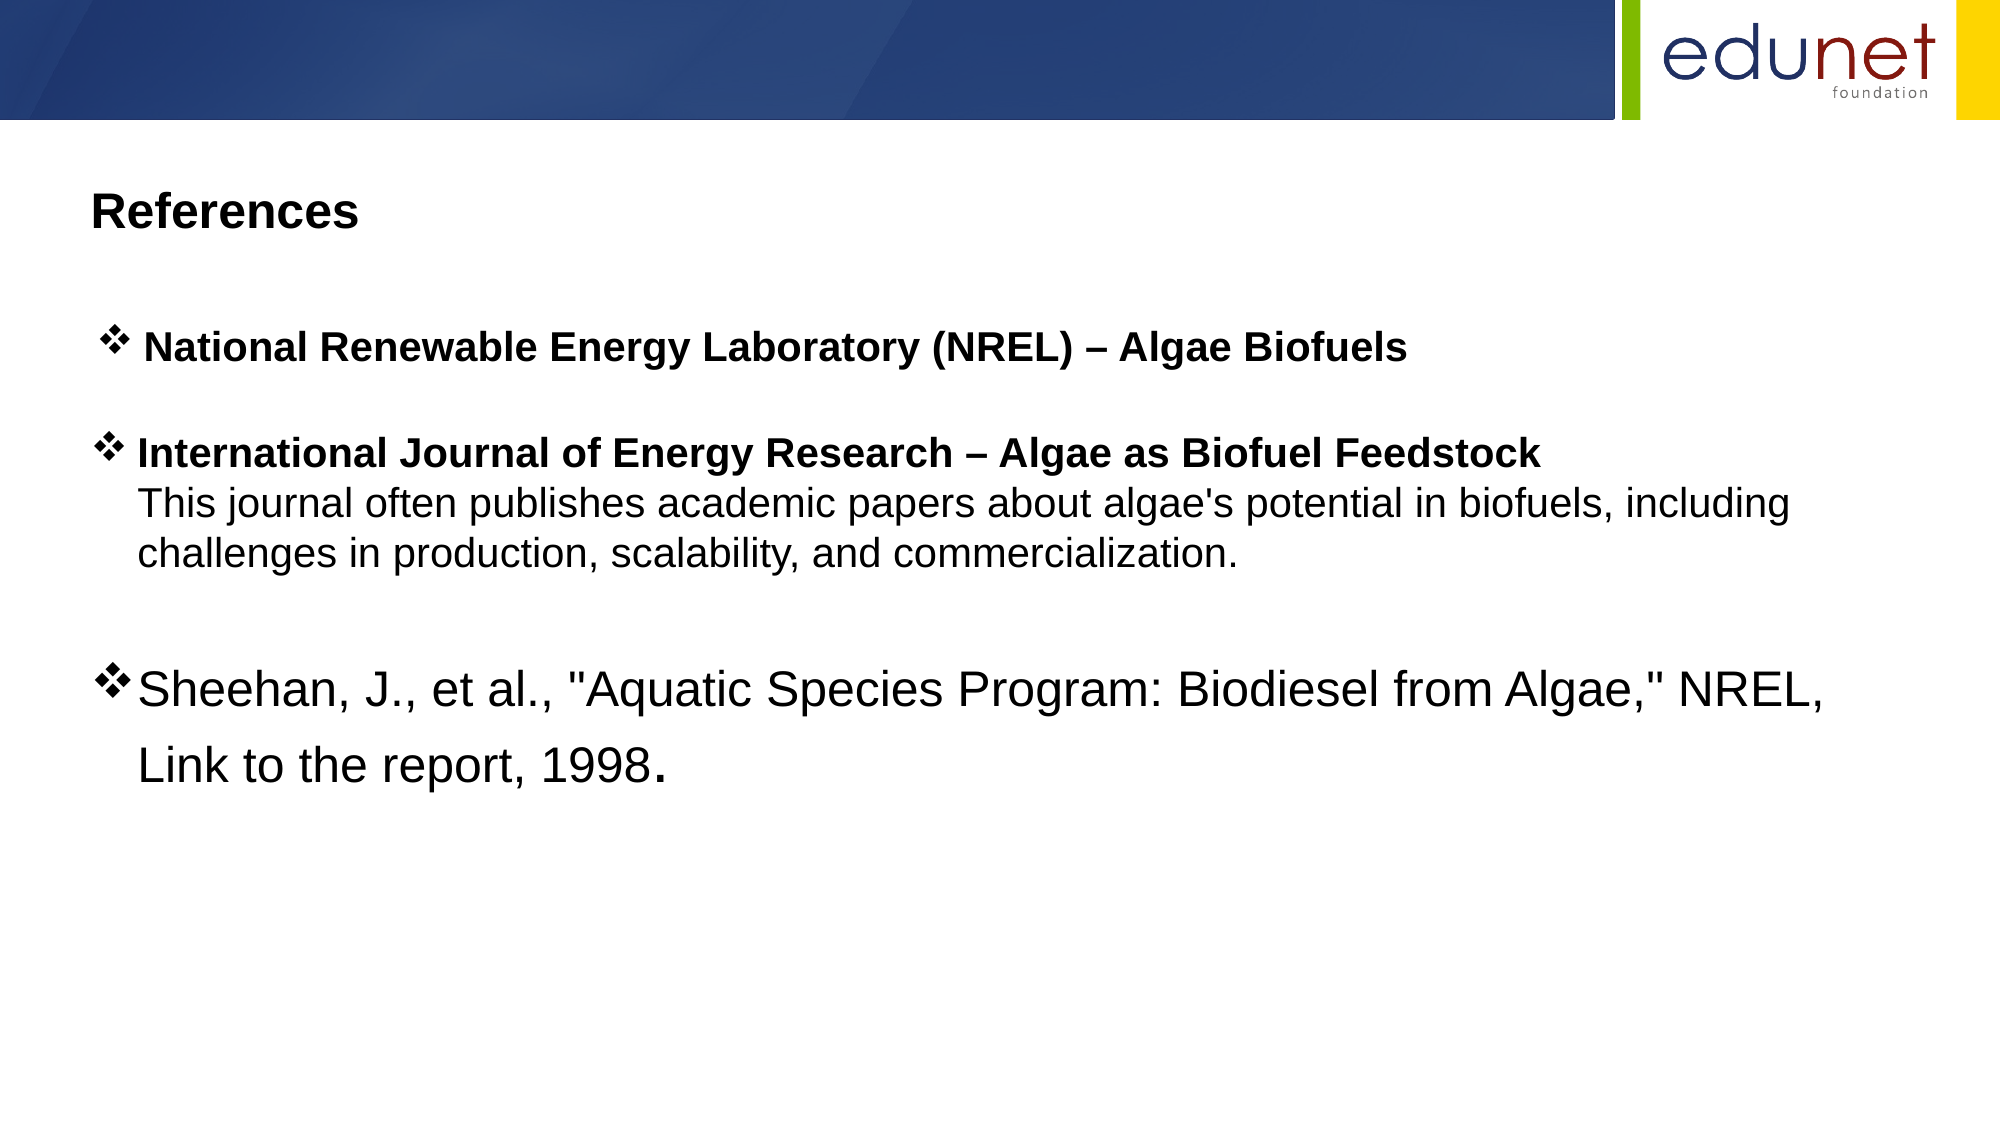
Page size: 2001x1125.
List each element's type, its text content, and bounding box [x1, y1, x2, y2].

text_box References [75, 170, 723, 246]
picture [1652, 12, 1948, 108]
text_box National Renewable Energy Laboratory (NREL) – Algae Biofuels [81, 312, 1424, 378]
text_box International Journal of Energy Research – Algae as Biofuel Feedstock This journal often publishes academic papers about algae's potential in biofuels, including challenges in production, scalability, and commercialization. Sheehan, J., et al., "Aquatic Species Program: Biodiesel from Algae," NREL, Link to the report, 1998. [75, 418, 1904, 804]
